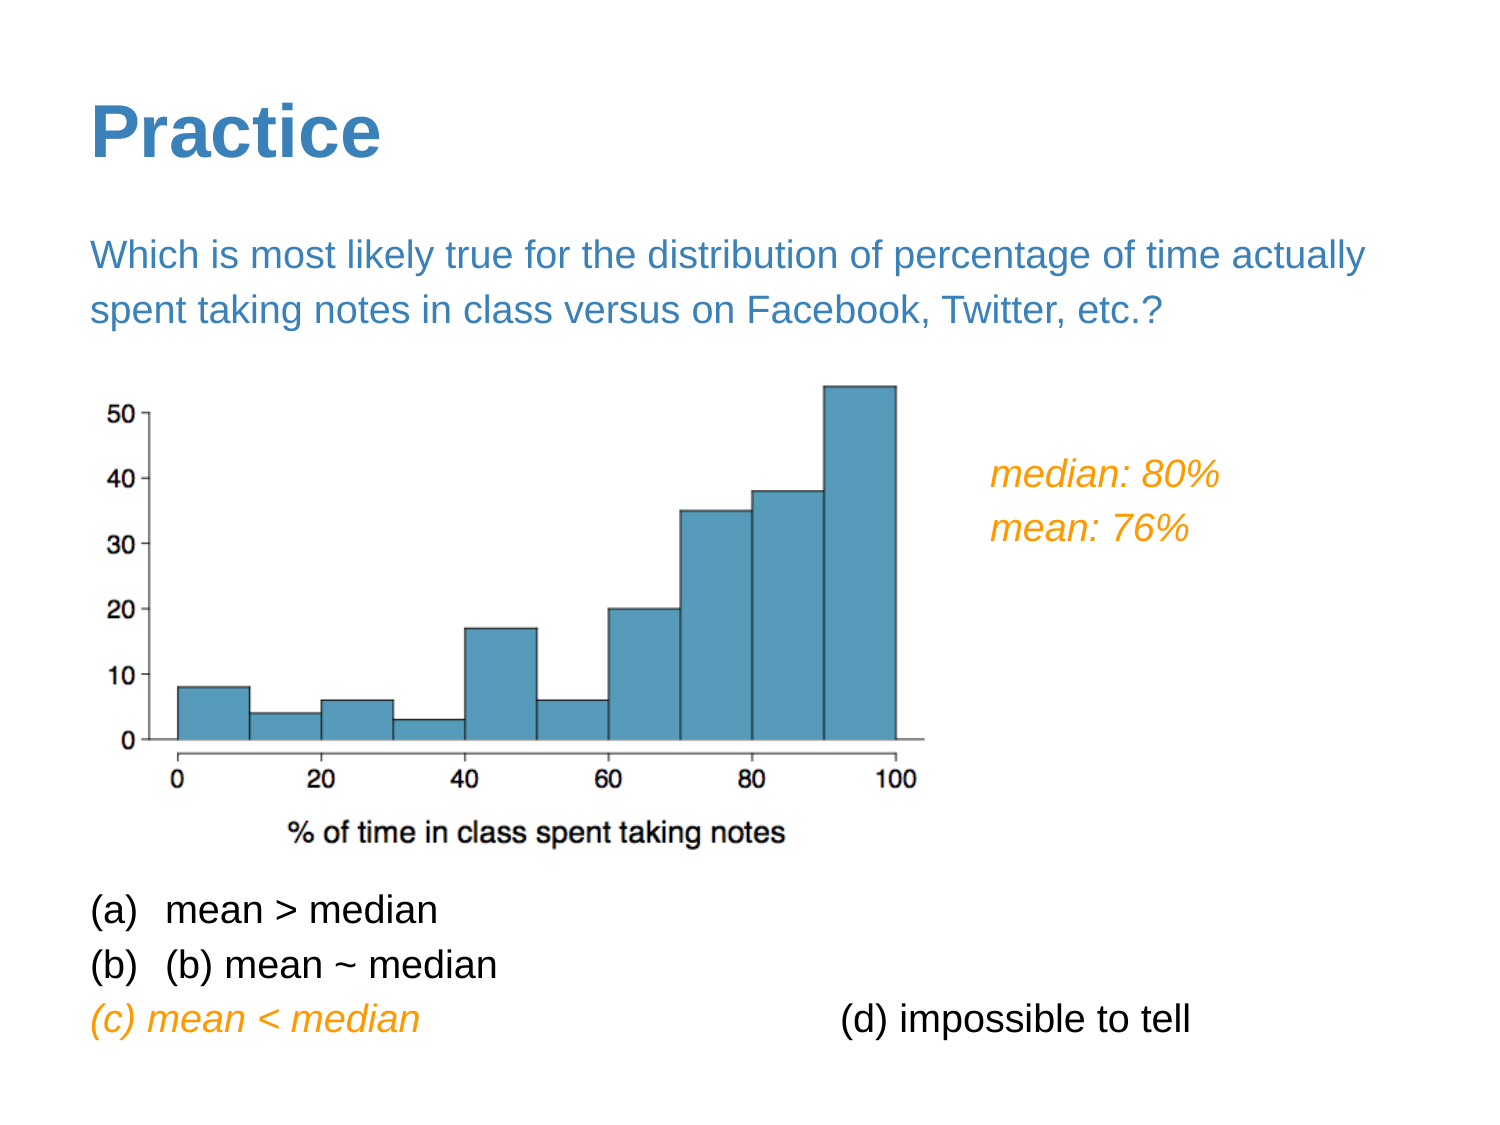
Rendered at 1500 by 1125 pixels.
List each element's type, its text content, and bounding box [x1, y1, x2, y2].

title Practice [75, 0, 1425, 188]
list Which is most likely true for the distribution of percentage of time actually spent taking notes in class versus on Facebook, Twitter, etc.? median: 80% mean: 76% mean > median (b) mean ~ median (c) mean < median (d) impossible to tell [75, 207, 1413, 1065]
picture [89, 364, 936, 855]
